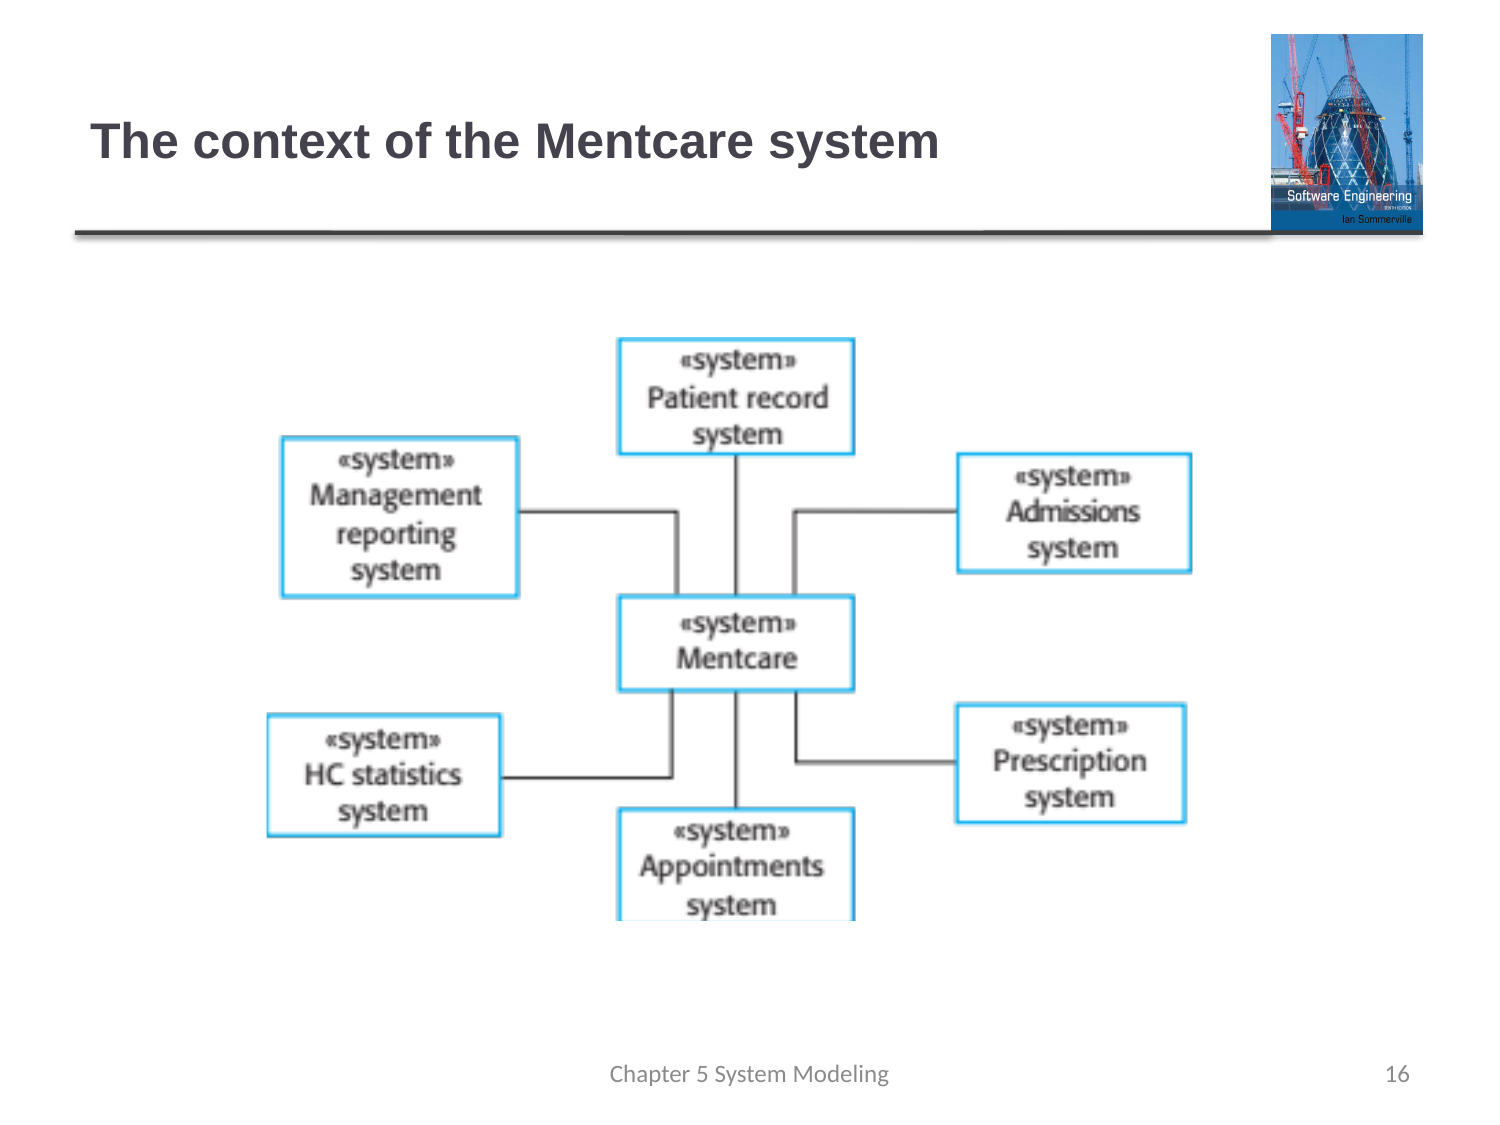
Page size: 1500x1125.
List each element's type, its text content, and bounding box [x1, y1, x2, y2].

picture [266, 337, 1193, 921]
slide_number 16 [1074, 1042, 1425, 1103]
title The context of the Mentcare system [74, 44, 1272, 233]
picture [1271, 34, 1423, 230]
footer Chapter 5 System Modeling [512, 1042, 988, 1103]
